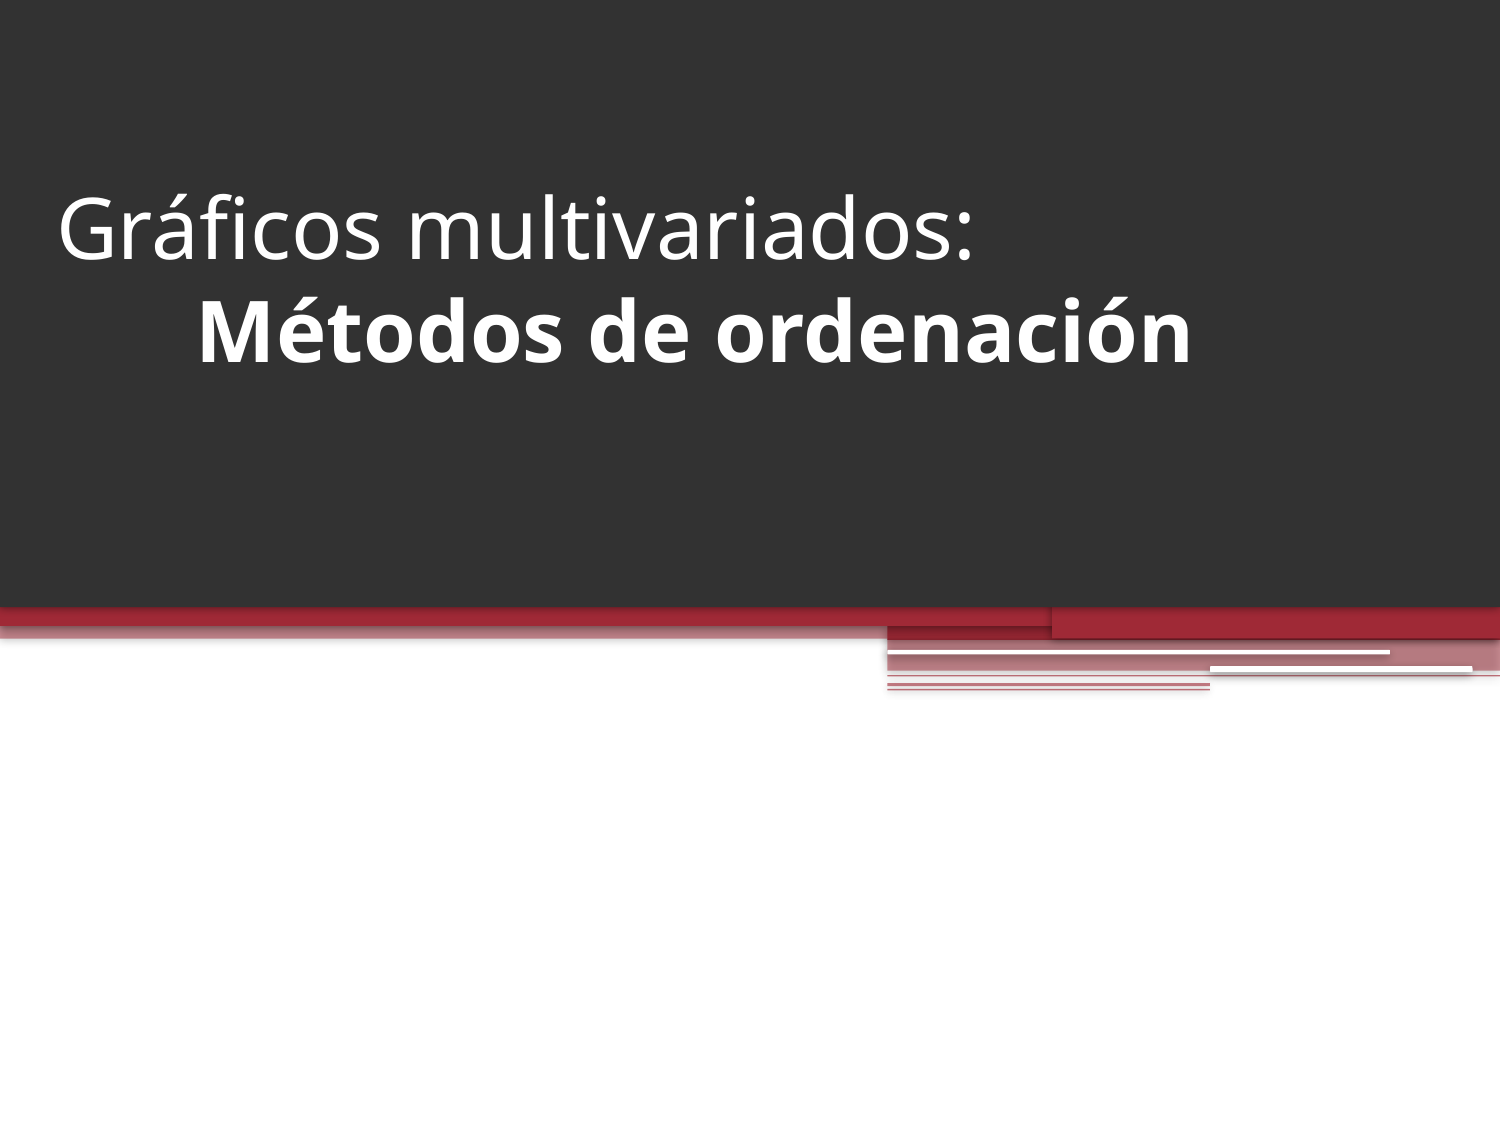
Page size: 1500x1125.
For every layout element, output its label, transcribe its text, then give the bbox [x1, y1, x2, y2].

title Gráficos multivariados: Métodos de ordenación [41, 164, 1471, 387]
